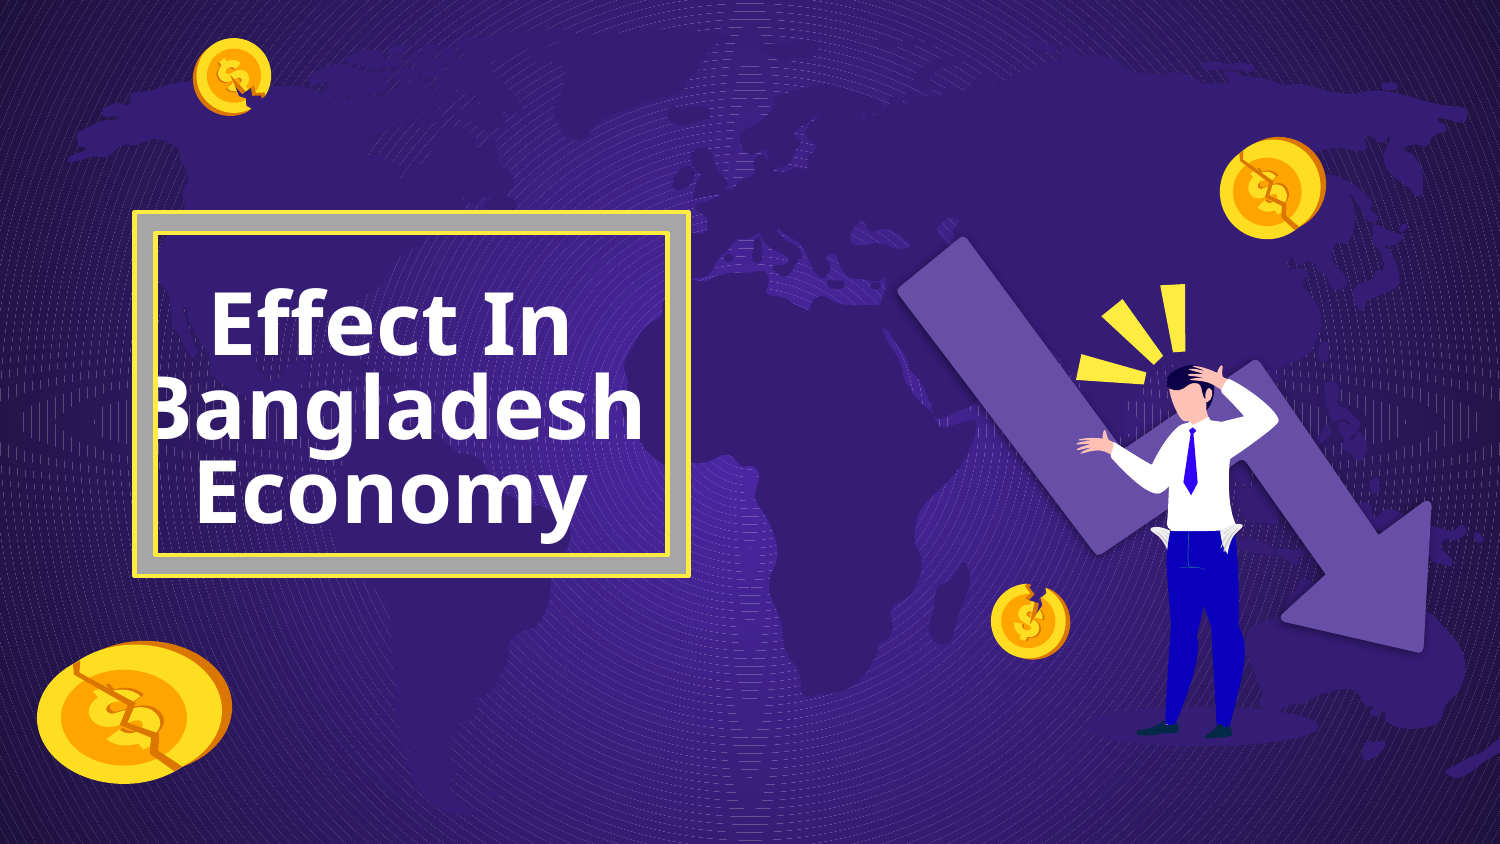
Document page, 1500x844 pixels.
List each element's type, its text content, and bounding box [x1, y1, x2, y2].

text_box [986, 583, 1075, 660]
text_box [24, 640, 245, 785]
title Effect In Bangladesh Economy [50, 209, 731, 620]
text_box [187, 38, 277, 115]
text_box [132, 210, 691, 578]
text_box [1213, 136, 1333, 240]
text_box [896, 236, 1432, 747]
